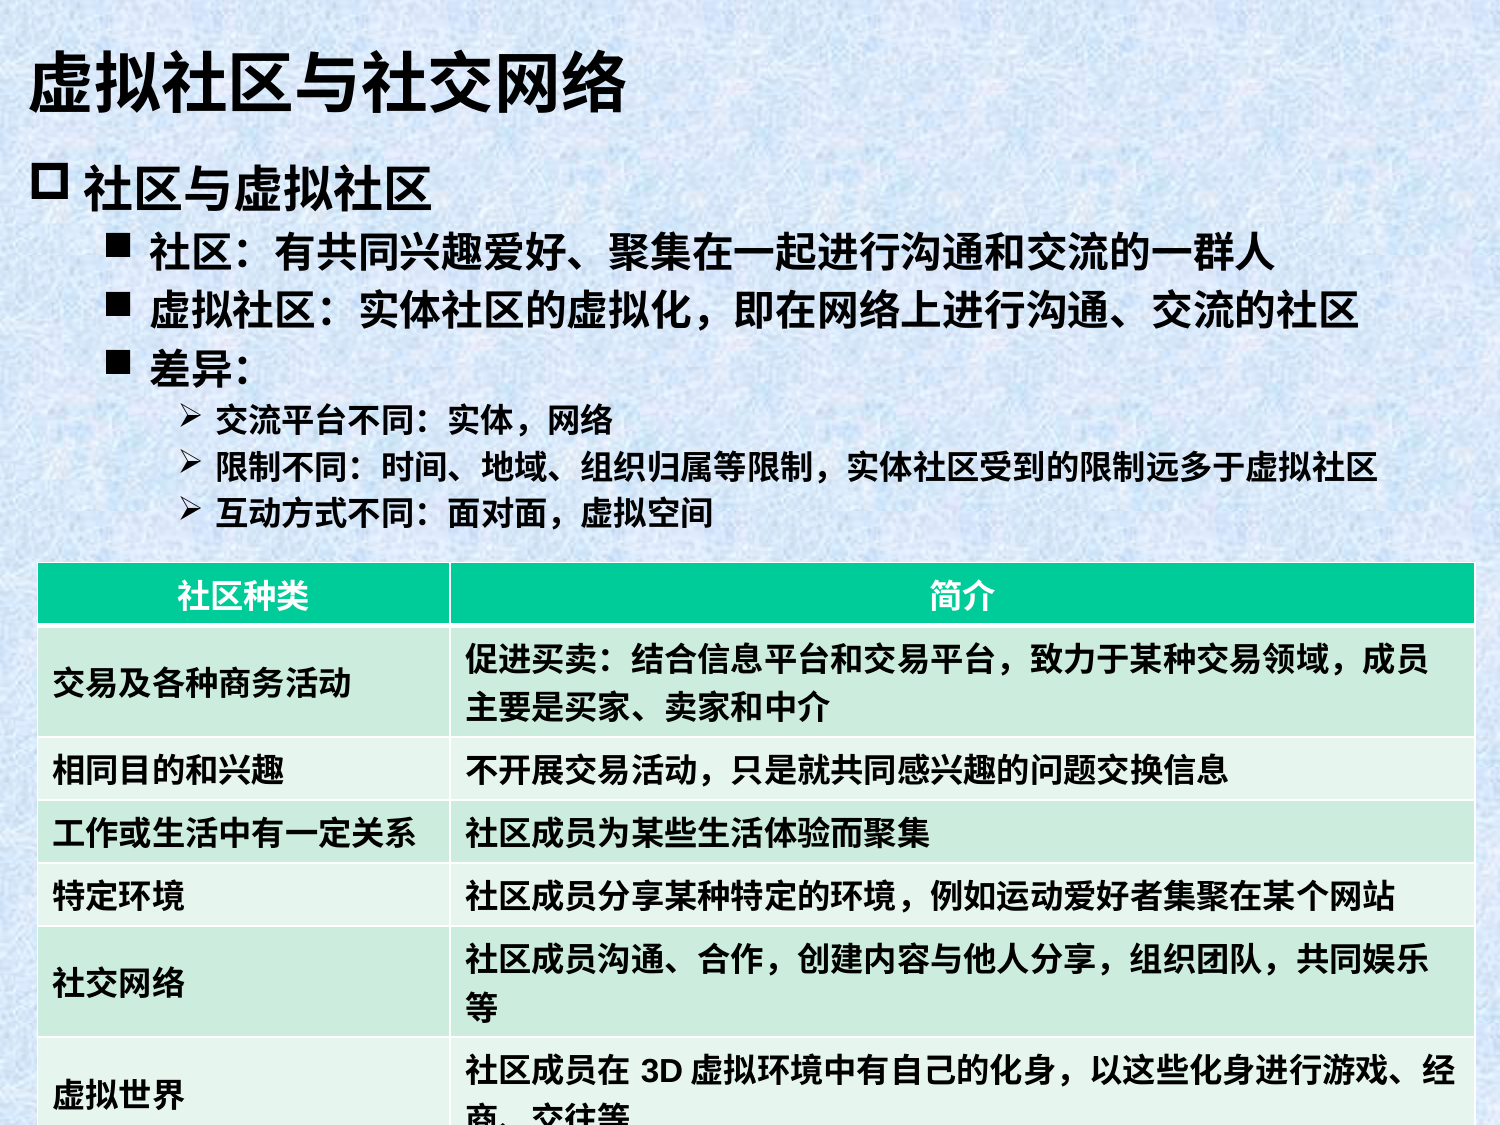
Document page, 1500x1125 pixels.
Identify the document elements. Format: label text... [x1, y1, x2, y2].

table_cell 相同目的和兴趣 [38, 738, 449, 799]
table_cell 交易及各种商务活动 [38, 628, 449, 736]
picture [0, 0, 1500, 1125]
table_cell 工作或生活中有一定关系 [38, 801, 449, 862]
table_header 社区种类 [38, 563, 449, 623]
title 虚拟社区与社交网络 [12, 10, 1488, 149]
table_cell 虚拟世界 [38, 1038, 449, 1125]
table_cell 社区成员为某些生活体验而聚集 [451, 801, 1474, 862]
table_cell 社交网络 [38, 927, 449, 1036]
list 社区与虚拟社区 社区：有共同兴趣爱好、聚集在一起进行沟通和交流的一群人 虚拟社区：实体社区的虚拟化，即在网络上进行沟通、交流的社区 差异： 交流平台不同：实体，网络 限制不同：时间、地域、组织归属等限制，实体社区受到的限制远多于虚拟社区 互动方式不同：面对面，虚拟空间 [12, 149, 1488, 551]
table_cell 社区成员在3D虚拟环境中有自己的化身，以这些化身进行游戏、经商、交往等 [451, 1038, 1474, 1125]
table_cell 社区成员分享某种特定的环境，例如运动爱好者集聚在某个网站 [451, 864, 1474, 925]
table_cell 促进买卖：结合信息平台和交易平台，致力于某种交易领域，成员主要是买家、卖家和中介 [451, 628, 1474, 736]
table_cell 社区成员沟通、合作，创建内容与他人分享，组织团队，共同娱乐等 [451, 927, 1474, 1036]
table_header 简介 [451, 563, 1474, 623]
table_cell 特定环境 [38, 864, 449, 925]
table_cell 不开展交易活动，只是就共同感兴趣的问题交换信息 [451, 738, 1474, 799]
